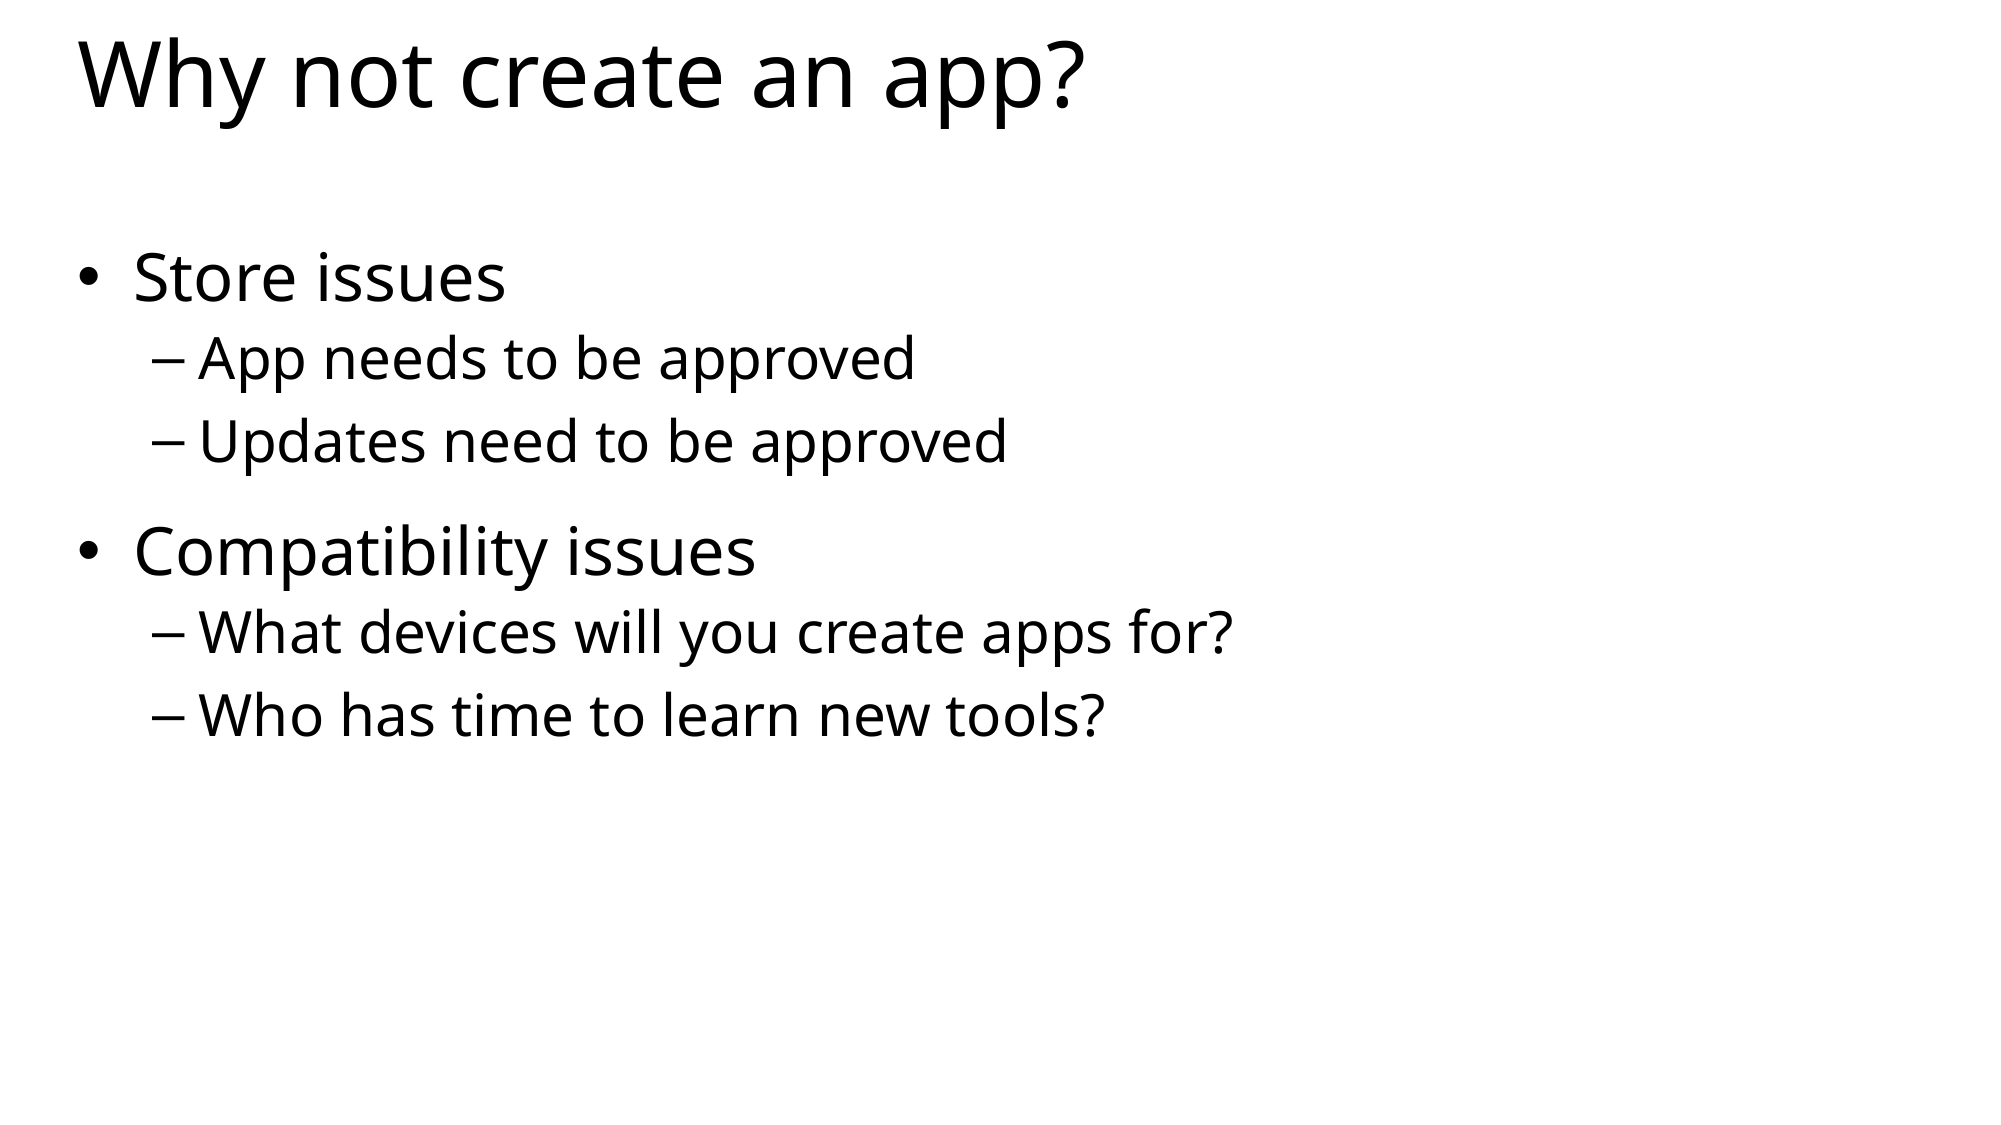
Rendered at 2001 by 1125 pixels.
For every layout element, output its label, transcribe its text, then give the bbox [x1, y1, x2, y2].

list Store issues App needs to be approved Updates need to be approved Compatibility issues What devices will you create apps for? Who has time to learn new tools? [62, 227, 1953, 1096]
title Why not create an app? [62, 29, 1953, 205]
